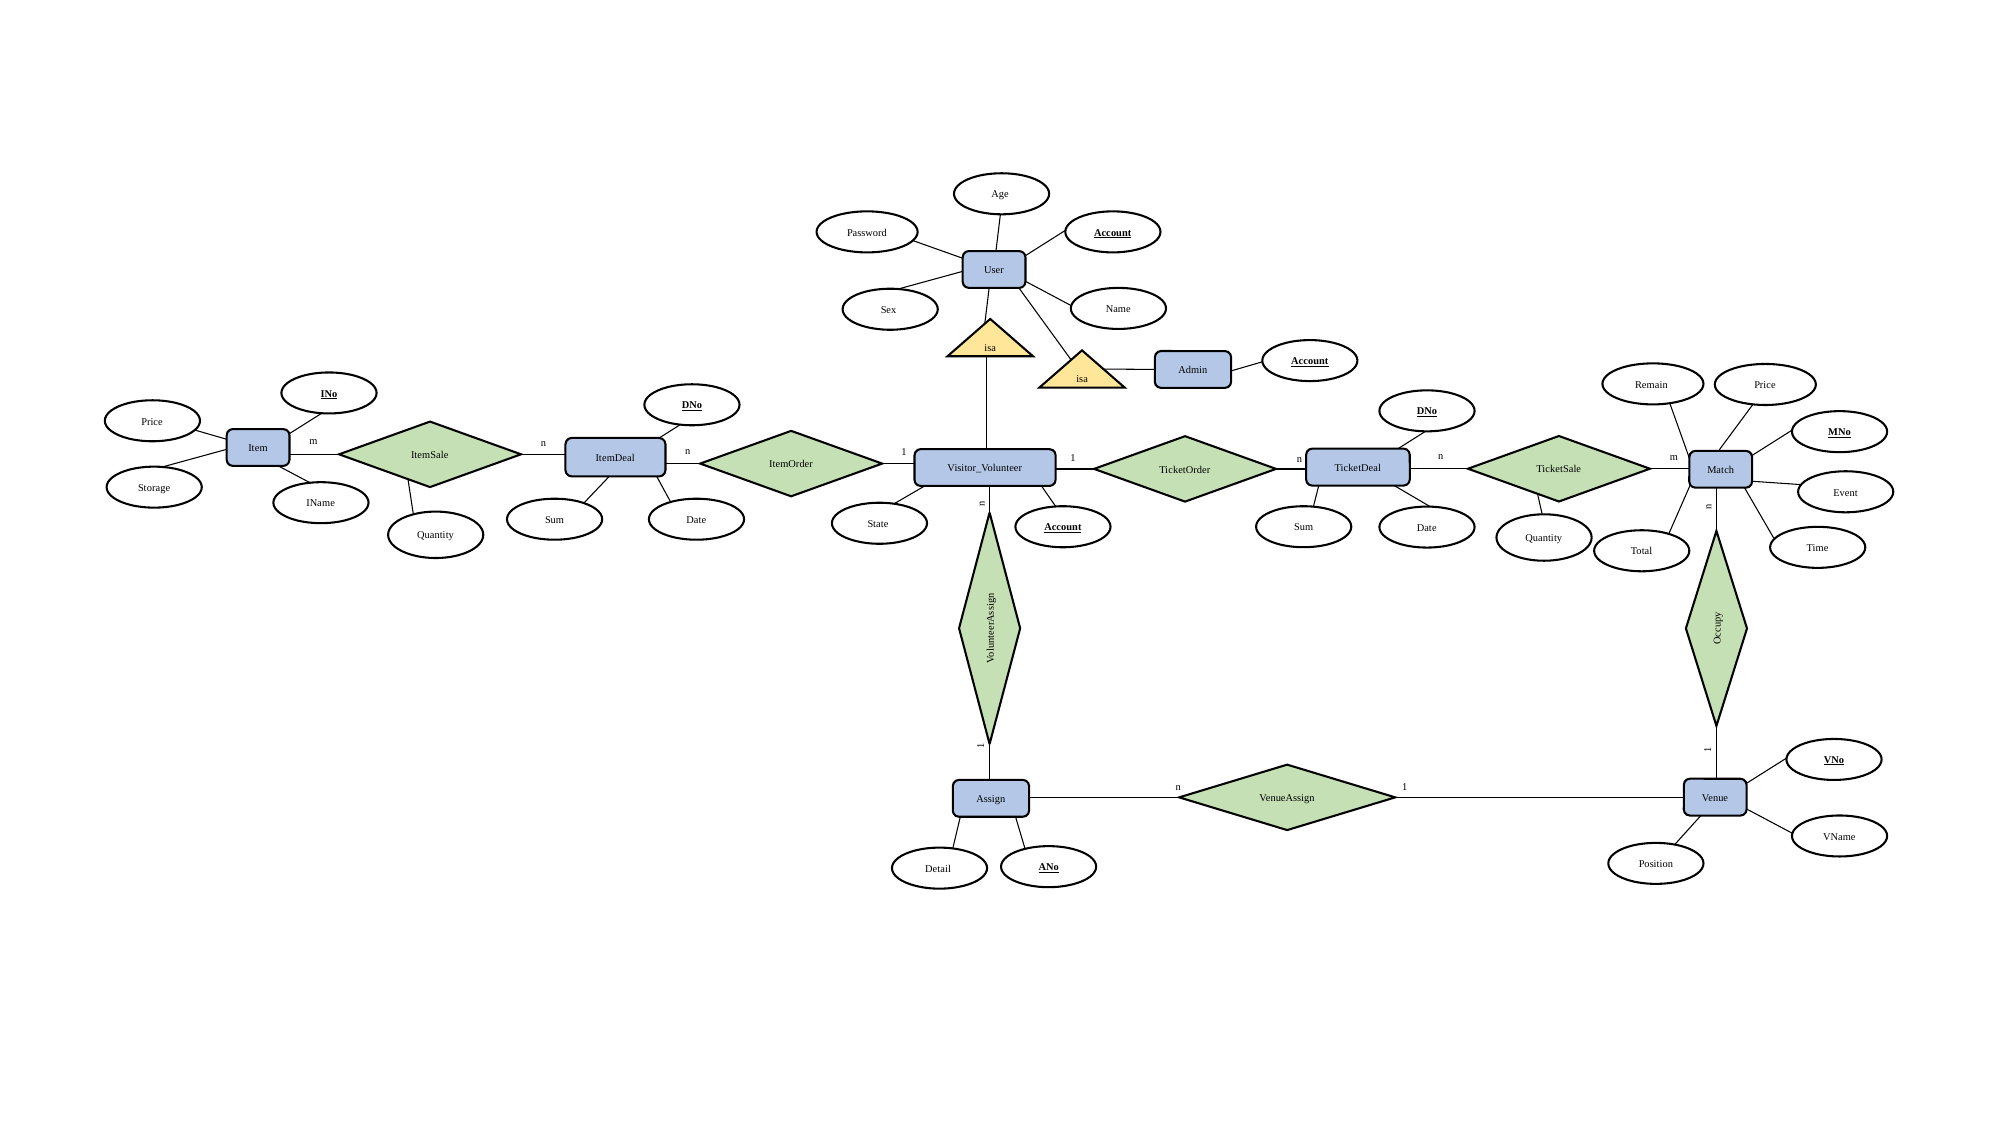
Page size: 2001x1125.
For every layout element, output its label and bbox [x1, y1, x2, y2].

text_box [106, 173, 1894, 889]
